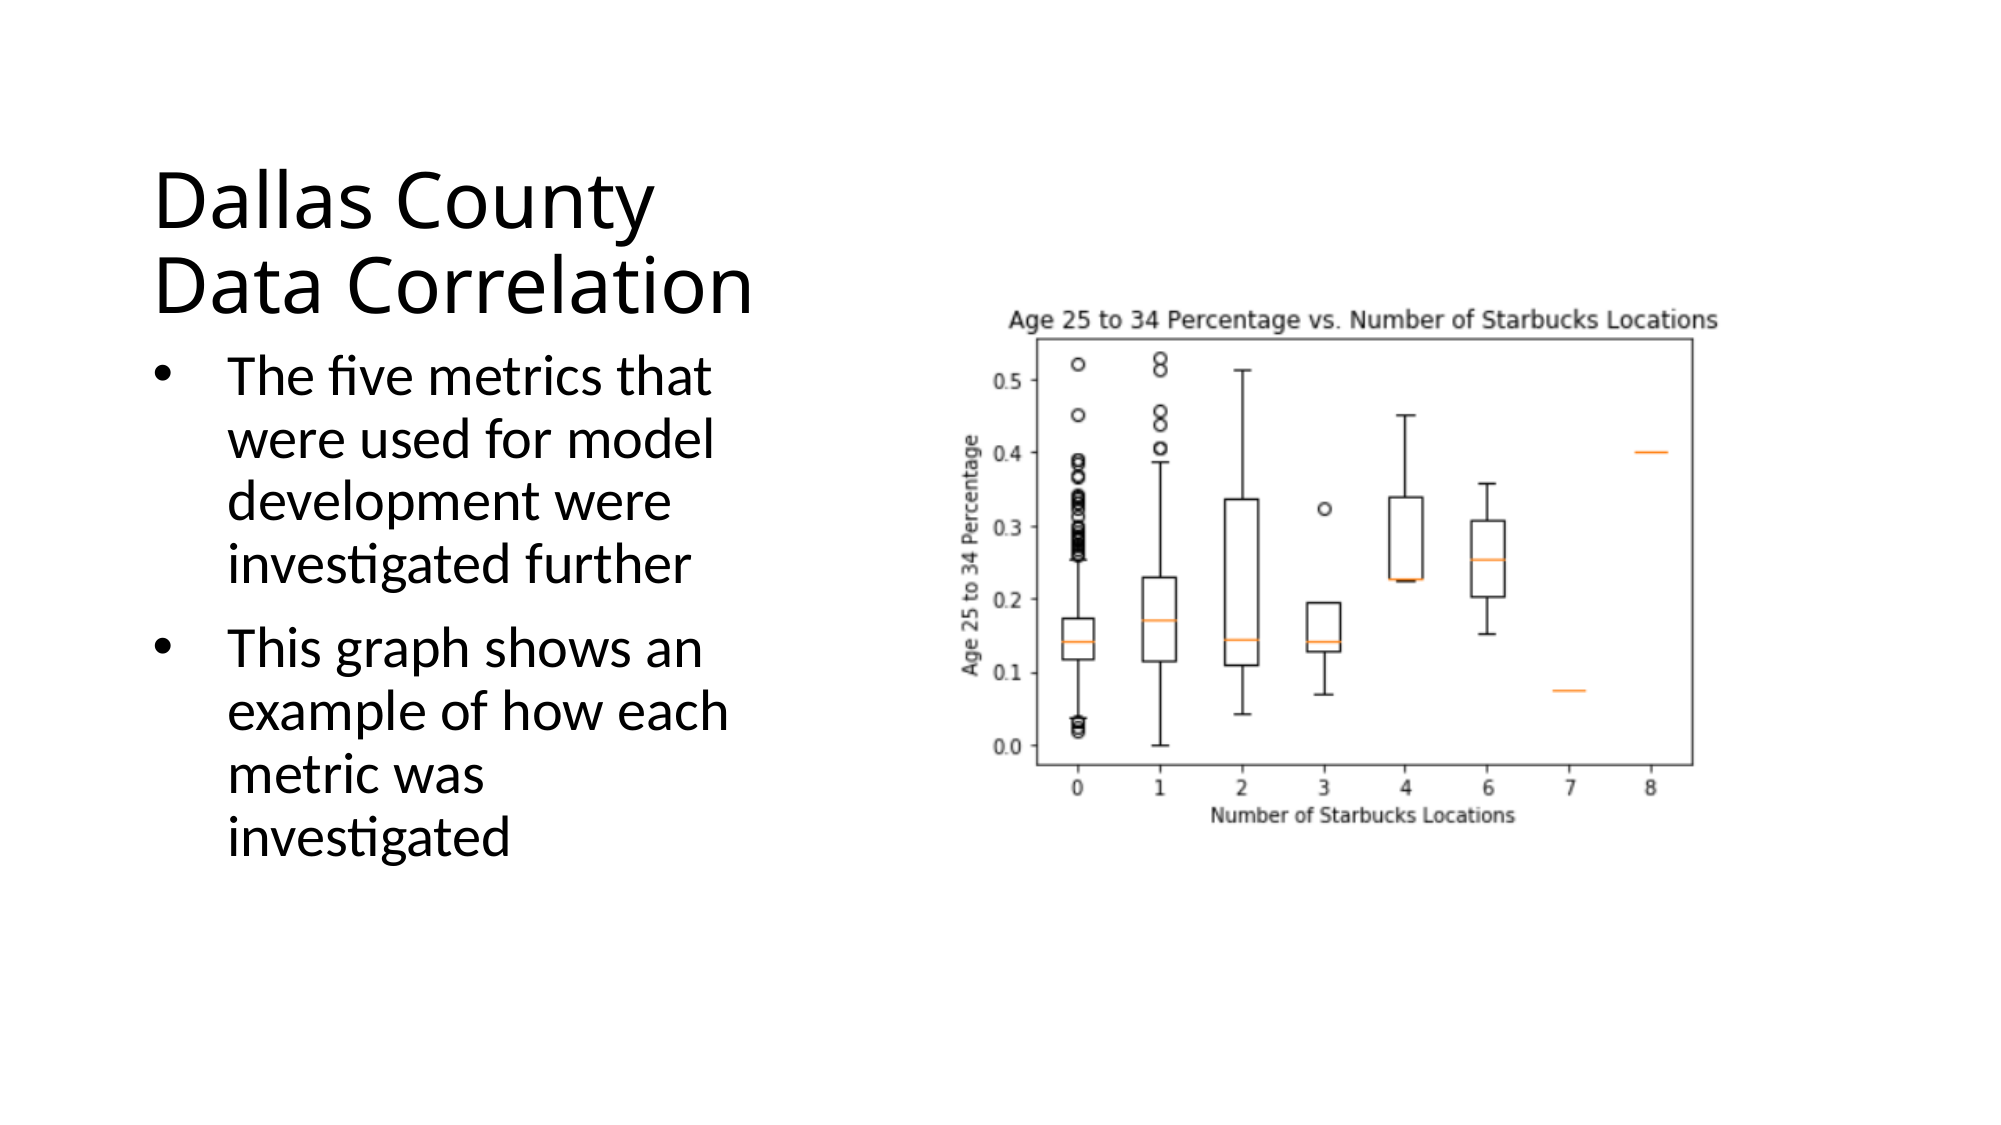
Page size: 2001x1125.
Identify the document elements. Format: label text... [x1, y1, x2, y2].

list The five metrics that were used for model development were investigated further This graph shows an example of how each metric was investigated [137, 337, 783, 963]
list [930, 286, 1783, 837]
title Dallas County Data Correlation [137, 75, 783, 337]
